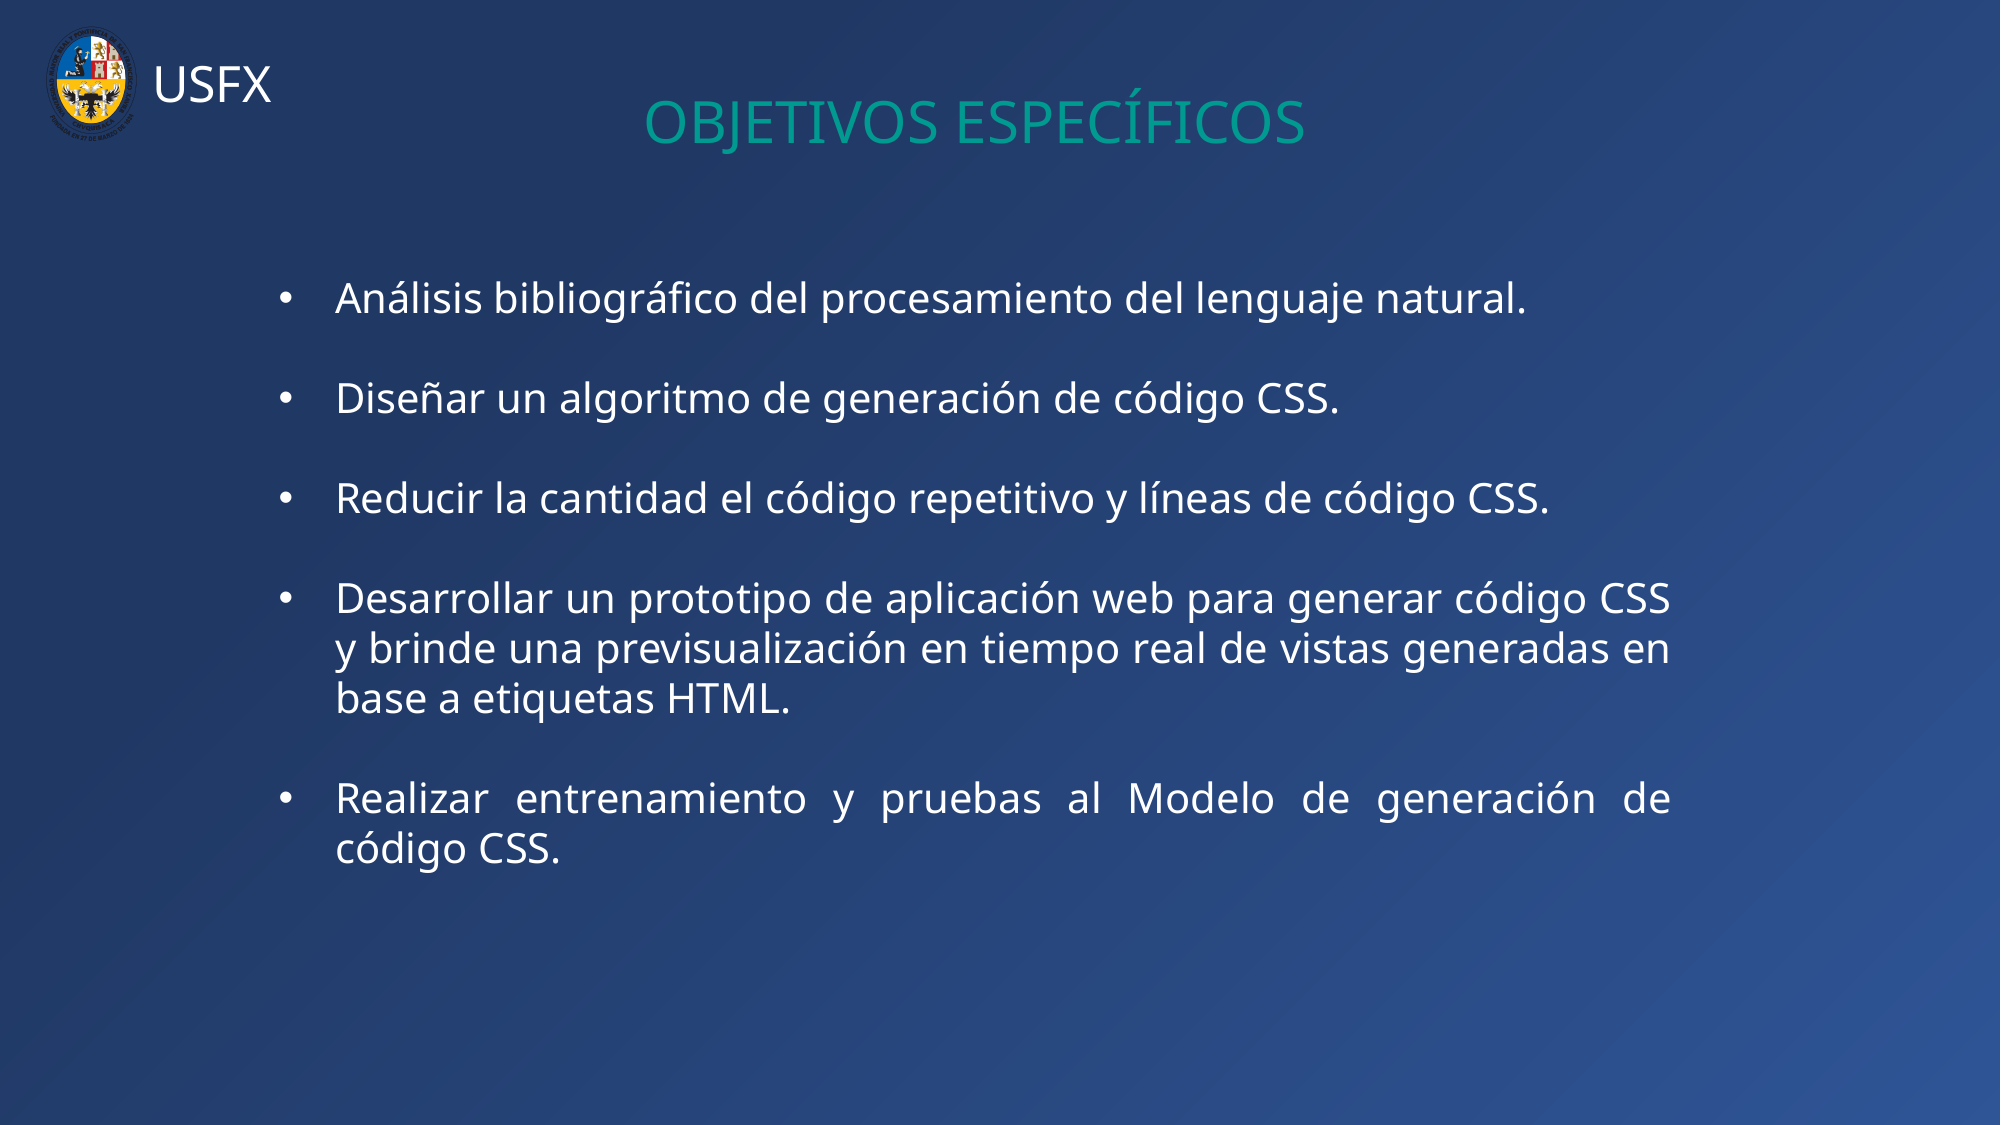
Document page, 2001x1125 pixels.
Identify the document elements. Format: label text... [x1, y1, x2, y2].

text_box Análisis bibliográfico del procesamiento del lenguaje natural. Diseñar un algoritmo de generación de código CSS. Reducir la cantidad el código repetitivo y líneas de código CSS. Desarrollar un prototipo de aplicación web para generar código CSS y brinde una previsualización en tiempo real de vistas generadas en base a etiquetas HTML. Realizar entrenamiento y pruebas al Modelo de generación de código CSS. [263, 214, 1687, 880]
text_box OBJETIVOS ESPECÍFICOS [629, 77, 1322, 163]
picture [45, 23, 139, 143]
text_box USFX [139, 44, 287, 120]
